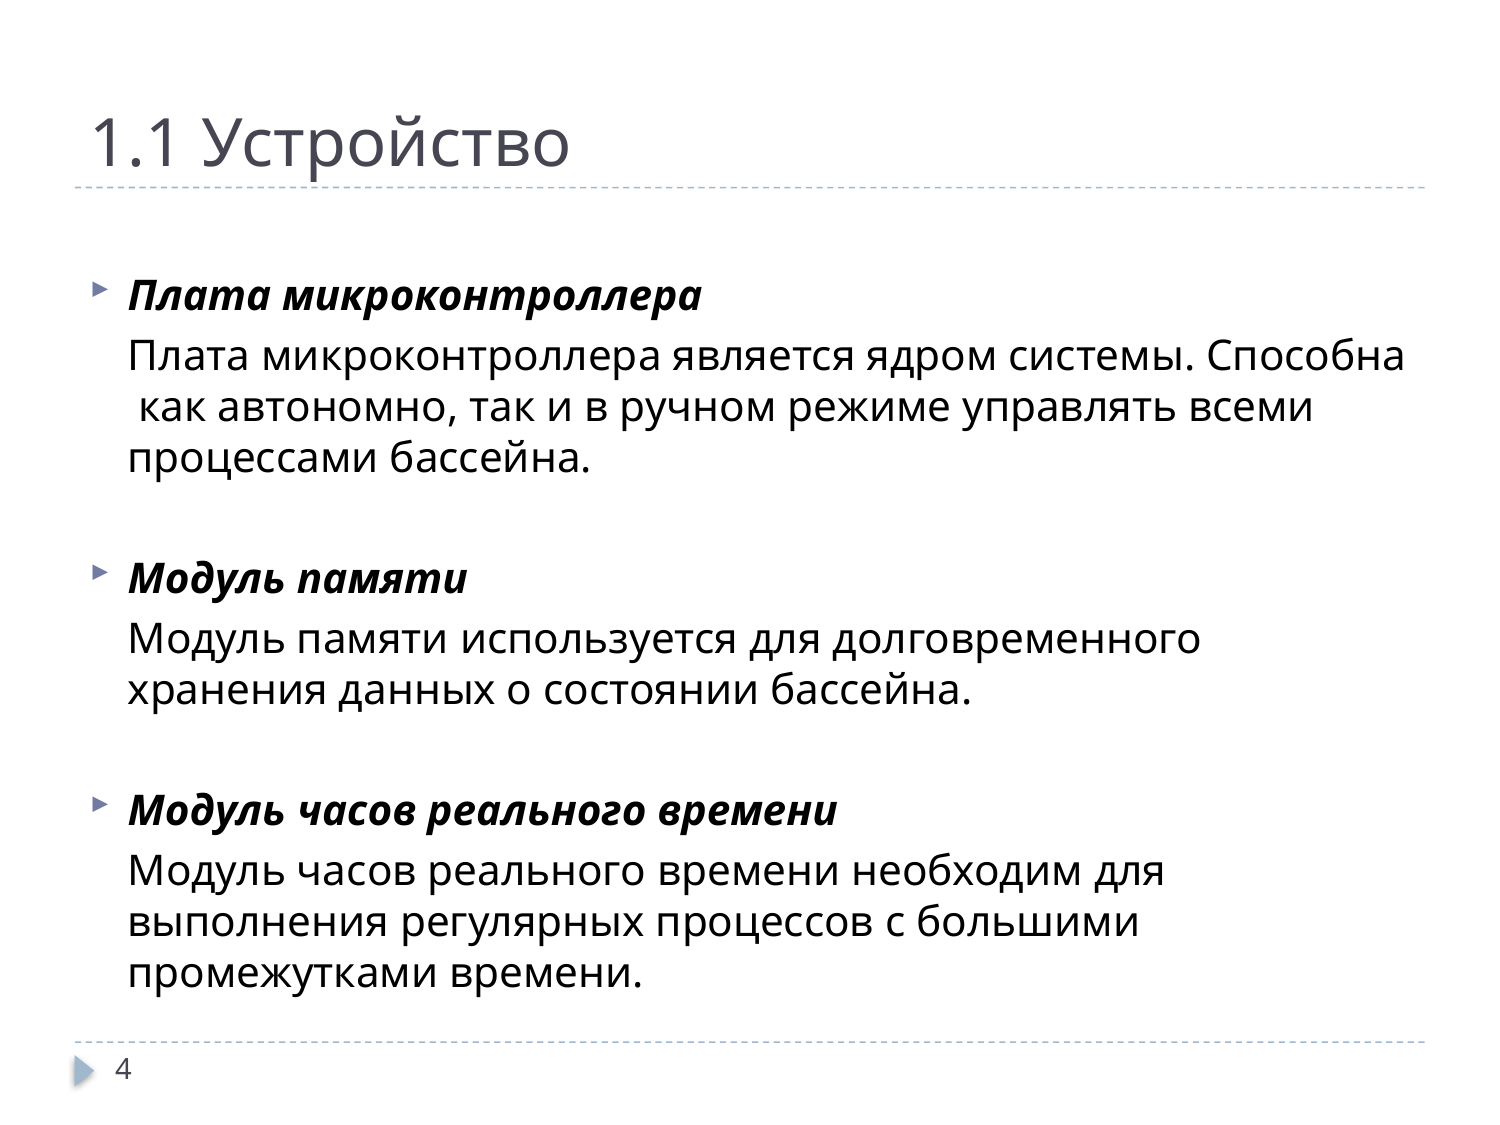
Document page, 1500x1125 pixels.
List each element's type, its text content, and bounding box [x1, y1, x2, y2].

list Плата микроконтроллера Плата микроконтроллера является ядром системы. Способна как автономно, так и в ручном режиме управлять всеми процессами бассейна. Модуль памяти Модуль памяти используется для долговременного хранения данных о состоянии бассейна. Модуль часов реального времени Модуль часов реального времени необходим для выполнения регулярных процессов с большими промежутками времени. [75, 200, 1425, 1010]
title 1.1 Устройство [75, 24, 1425, 188]
slide_number 4 [100, 1042, 426, 1103]
